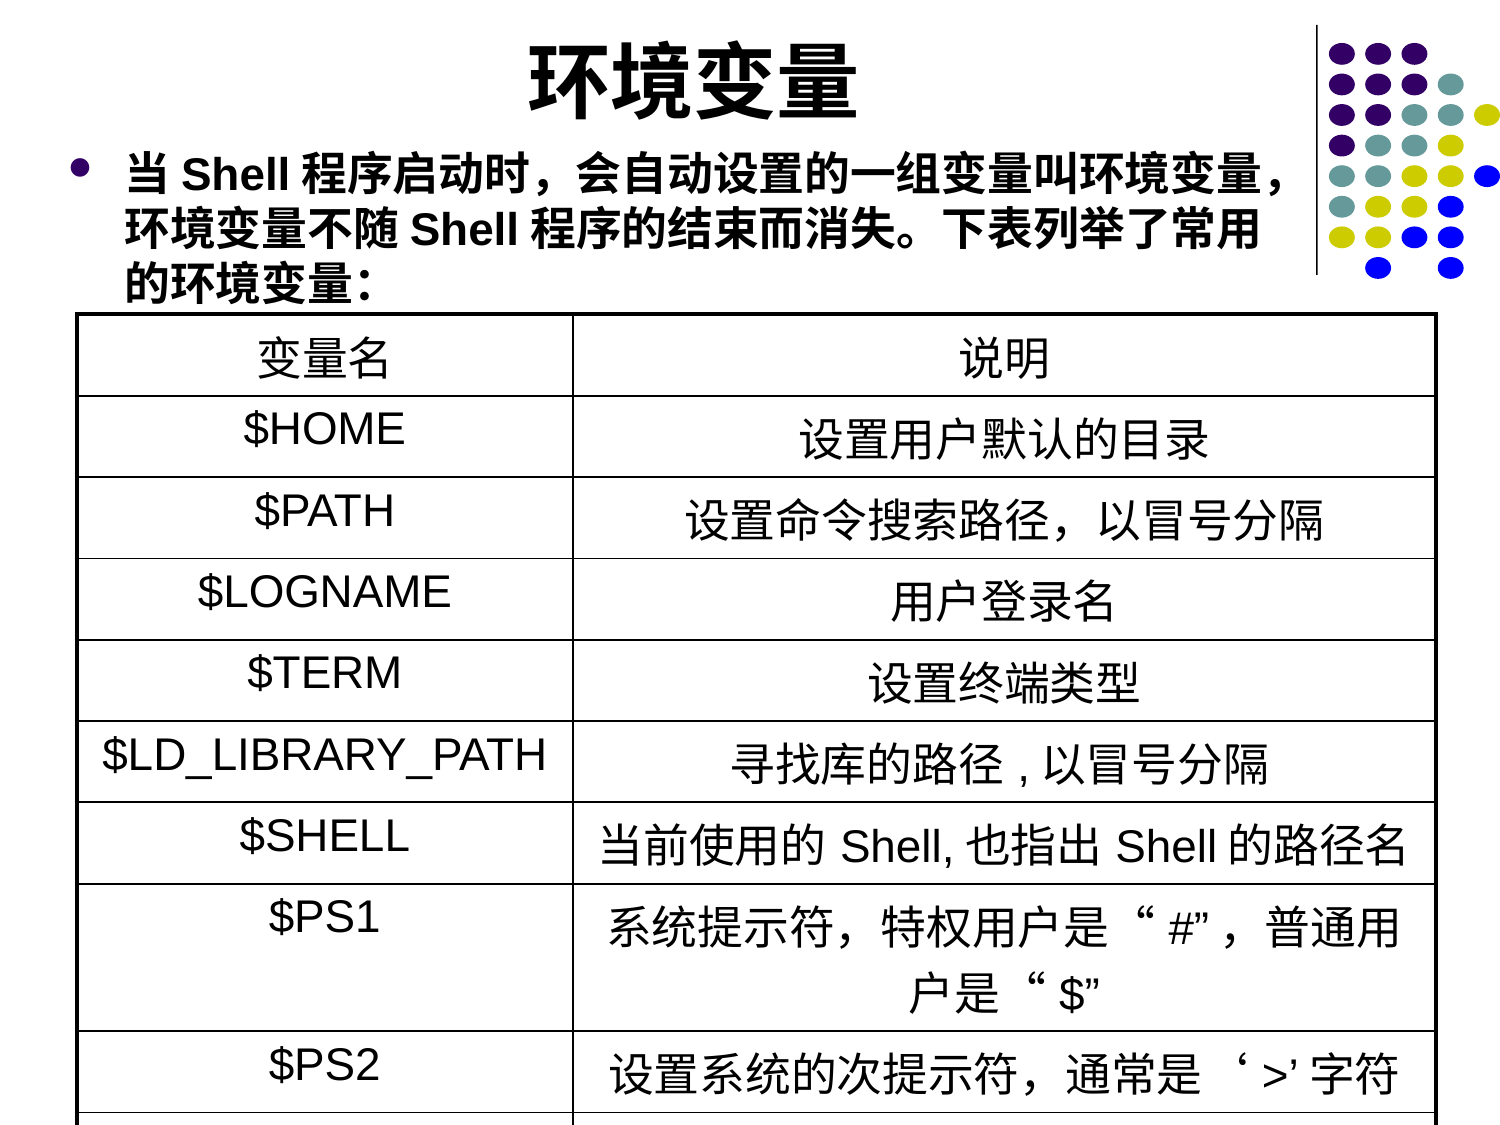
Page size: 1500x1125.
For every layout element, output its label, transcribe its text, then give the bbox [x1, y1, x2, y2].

table_header 变量名 [79, 316, 572, 395]
table_cell $LD_LIBRARY_PATH [79, 722, 572, 801]
table_cell $LOGNAME [79, 559, 572, 639]
table_cell 设置系统的次提示符，通常是‘>’字符 [574, 1032, 1434, 1112]
table_cell $SHELL [79, 803, 572, 883]
table_cell 输入区的分隔符 [574, 1113, 1434, 1125]
table_cell 设置终端类型 [574, 641, 1434, 720]
table_cell 系统提示符，特权用户是“#”，普通用户是“$” [574, 885, 1434, 1030]
table_cell 寻找库的路径,以冒号分隔 [574, 722, 1434, 801]
table_cell 用户登录名 [574, 559, 1434, 639]
table_cell 设置用户默认的目录 [574, 397, 1434, 476]
table_cell $PS1 [79, 885, 572, 1030]
text_box 当Shell程序启动时，会自动设置的一组变量叫环境变量，环境变量不随Shell程序的结束而消失。下表列举了常用的环境变量： [53, 137, 1306, 303]
table_cell 当前使用的Shell,也指出Shell的路径名 [574, 803, 1434, 883]
table_cell 设置命令搜索路径，以冒号分隔 [574, 478, 1434, 558]
title 环境变量 [74, 7, 1313, 137]
table_cell $TERM [79, 641, 572, 720]
table_cell $PS2 [79, 1032, 572, 1112]
table_cell $PATH [79, 478, 572, 558]
table_header 说明 [574, 316, 1434, 395]
table_cell $HOME [79, 397, 572, 476]
table_cell $IFS [79, 1113, 572, 1125]
